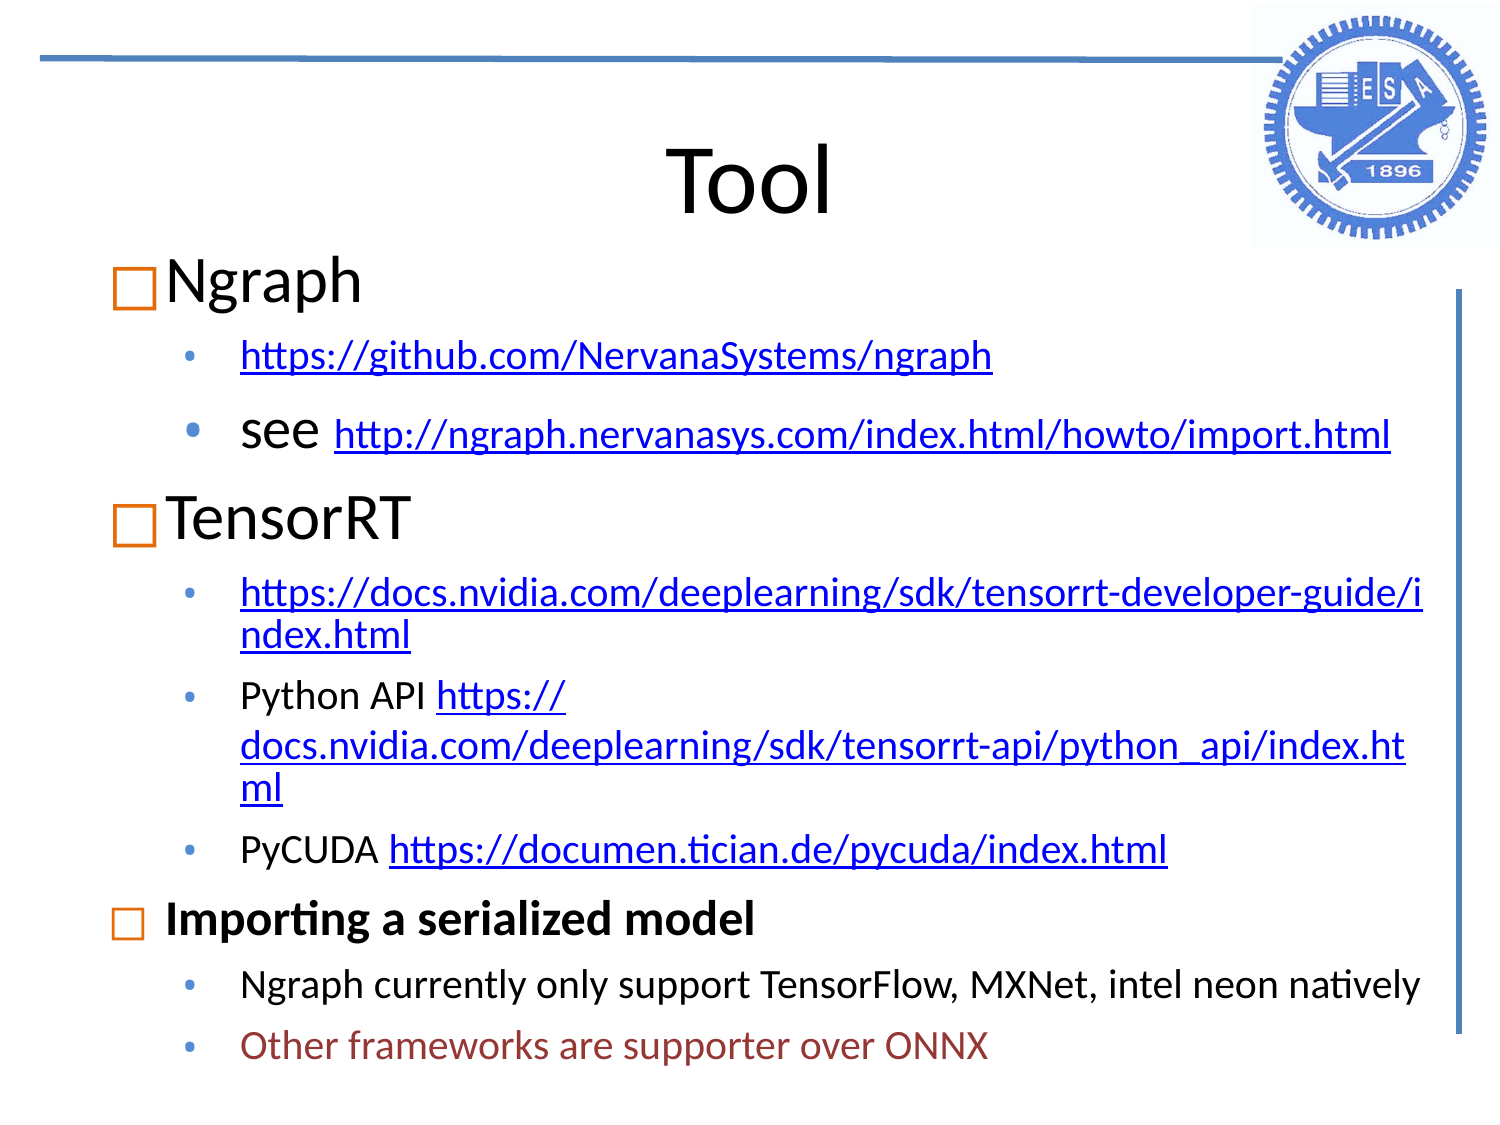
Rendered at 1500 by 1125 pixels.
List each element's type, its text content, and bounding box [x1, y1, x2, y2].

list Ngraph https://github.com/NervanaSystems/ngraph see http://ngraph.nervanasys.com/index.html/howto/import.html TensorRT https://docs.nvidia.com/deeplearning/sdk/tensorrt-developer-guide/index.html Python API https://docs.nvidia.com/deeplearning/sdk/tensorrt-api/python_api/index.html PyCUDA https://documen.tician.de/pycuda/index.html Importing a serialized model Ngraph currently only support TensorFlow, MXNet, intel neon natively Other frameworks are supporter over ONNX [75, 228, 1443, 1061]
title Tool [75, 79, 1425, 228]
picture [1253, 3, 1497, 247]
